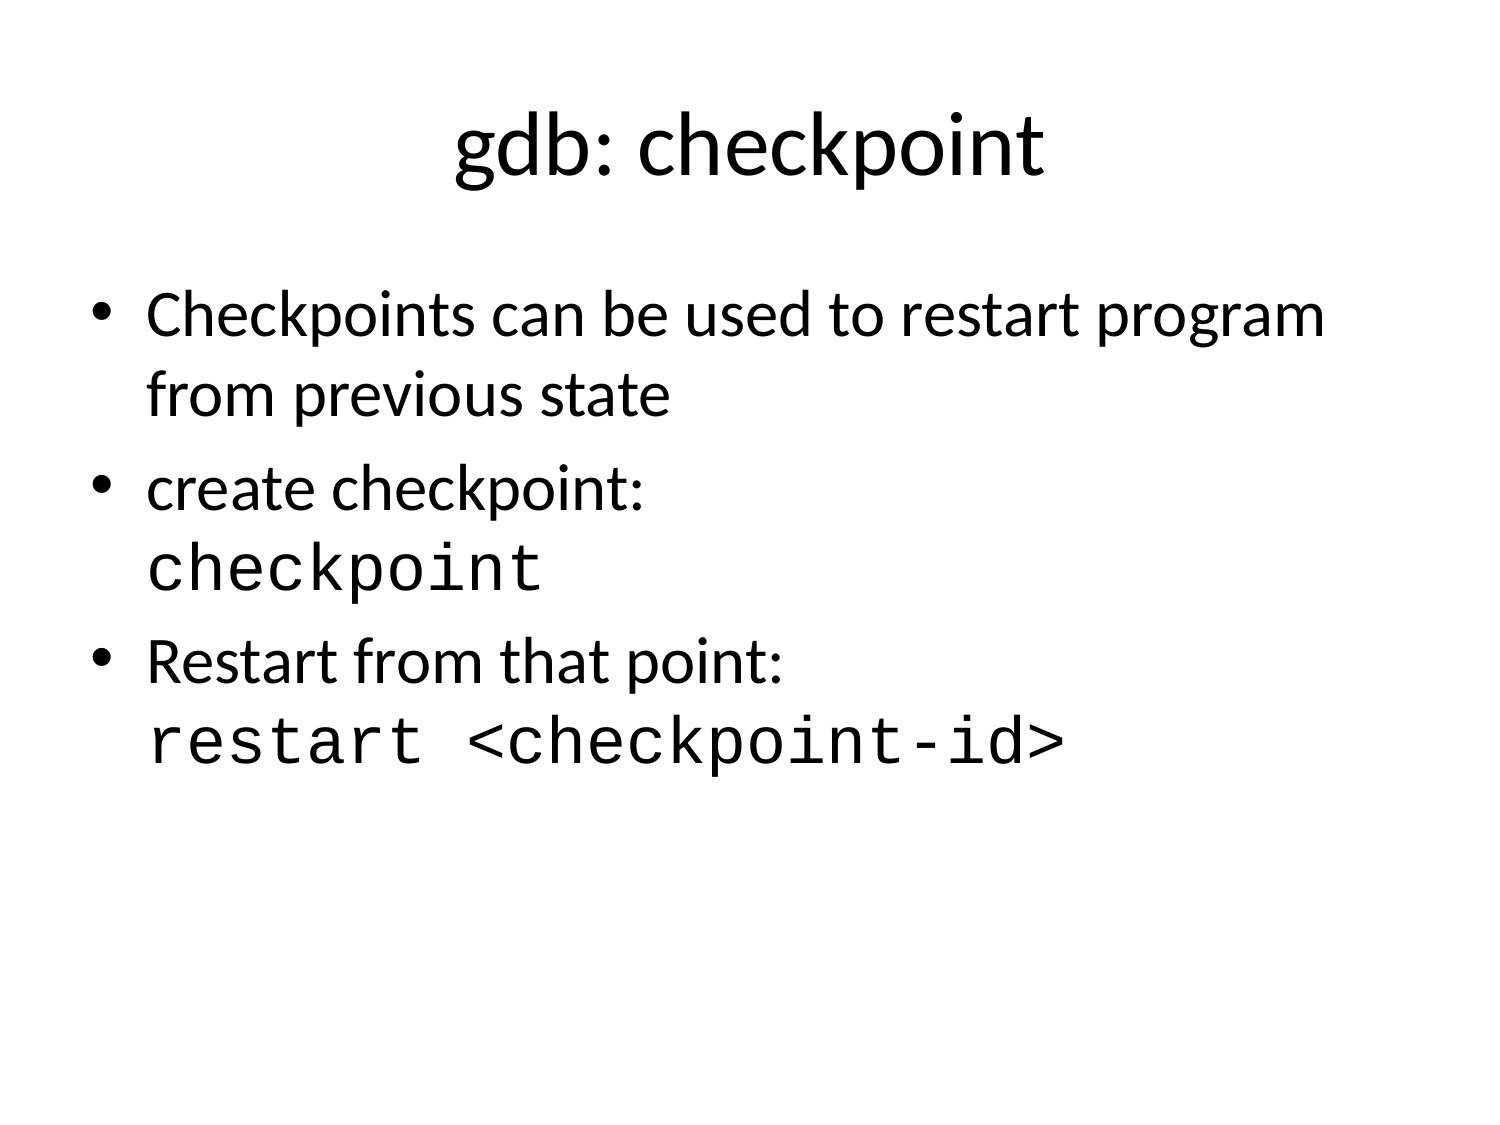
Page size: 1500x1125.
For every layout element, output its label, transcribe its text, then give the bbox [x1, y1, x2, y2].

title gdb: checkpoint [75, 45, 1425, 233]
list Checkpoints can be used to restart program from previous state create checkpoint: checkpoint Restart from that point: restart <checkpoint-id> [75, 262, 1425, 1005]
